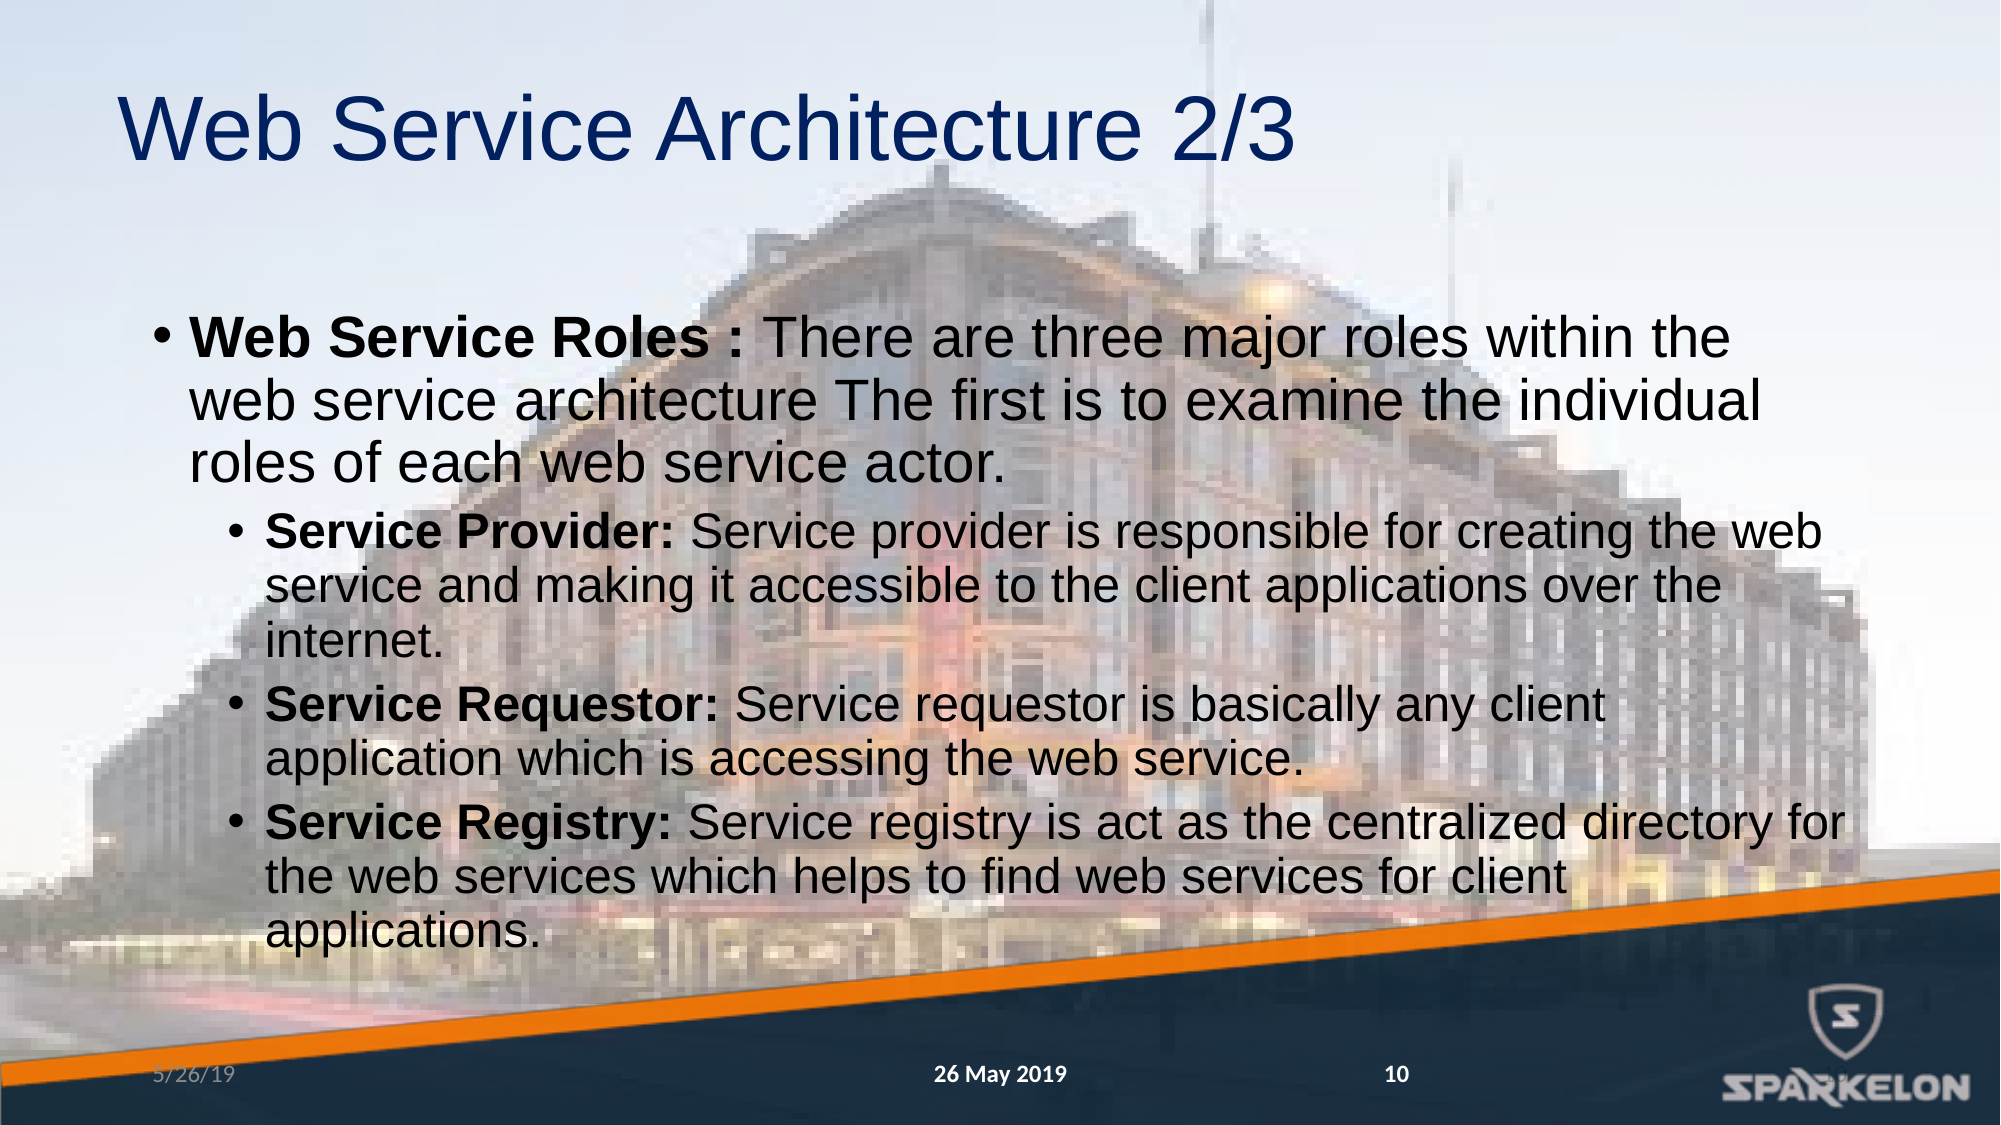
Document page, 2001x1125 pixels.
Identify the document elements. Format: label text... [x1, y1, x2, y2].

title Web Service Architecture 2/3 [102, 22, 1828, 240]
list Web Service Roles : There are three major roles within the web service architecture The first is to examine the individual roles of each web service actor. Service Provider: Service provider is responsible for creating the web service and making it accessible to the client applications over the internet. Service Requestor: Service requestor is basically any client application which is accessing the web service. Service Registry: Service registry is act as the centralized directory for the web services which helps to find web services for client applications. [137, 299, 1863, 696]
picture [0, 696, 2000, 1125]
